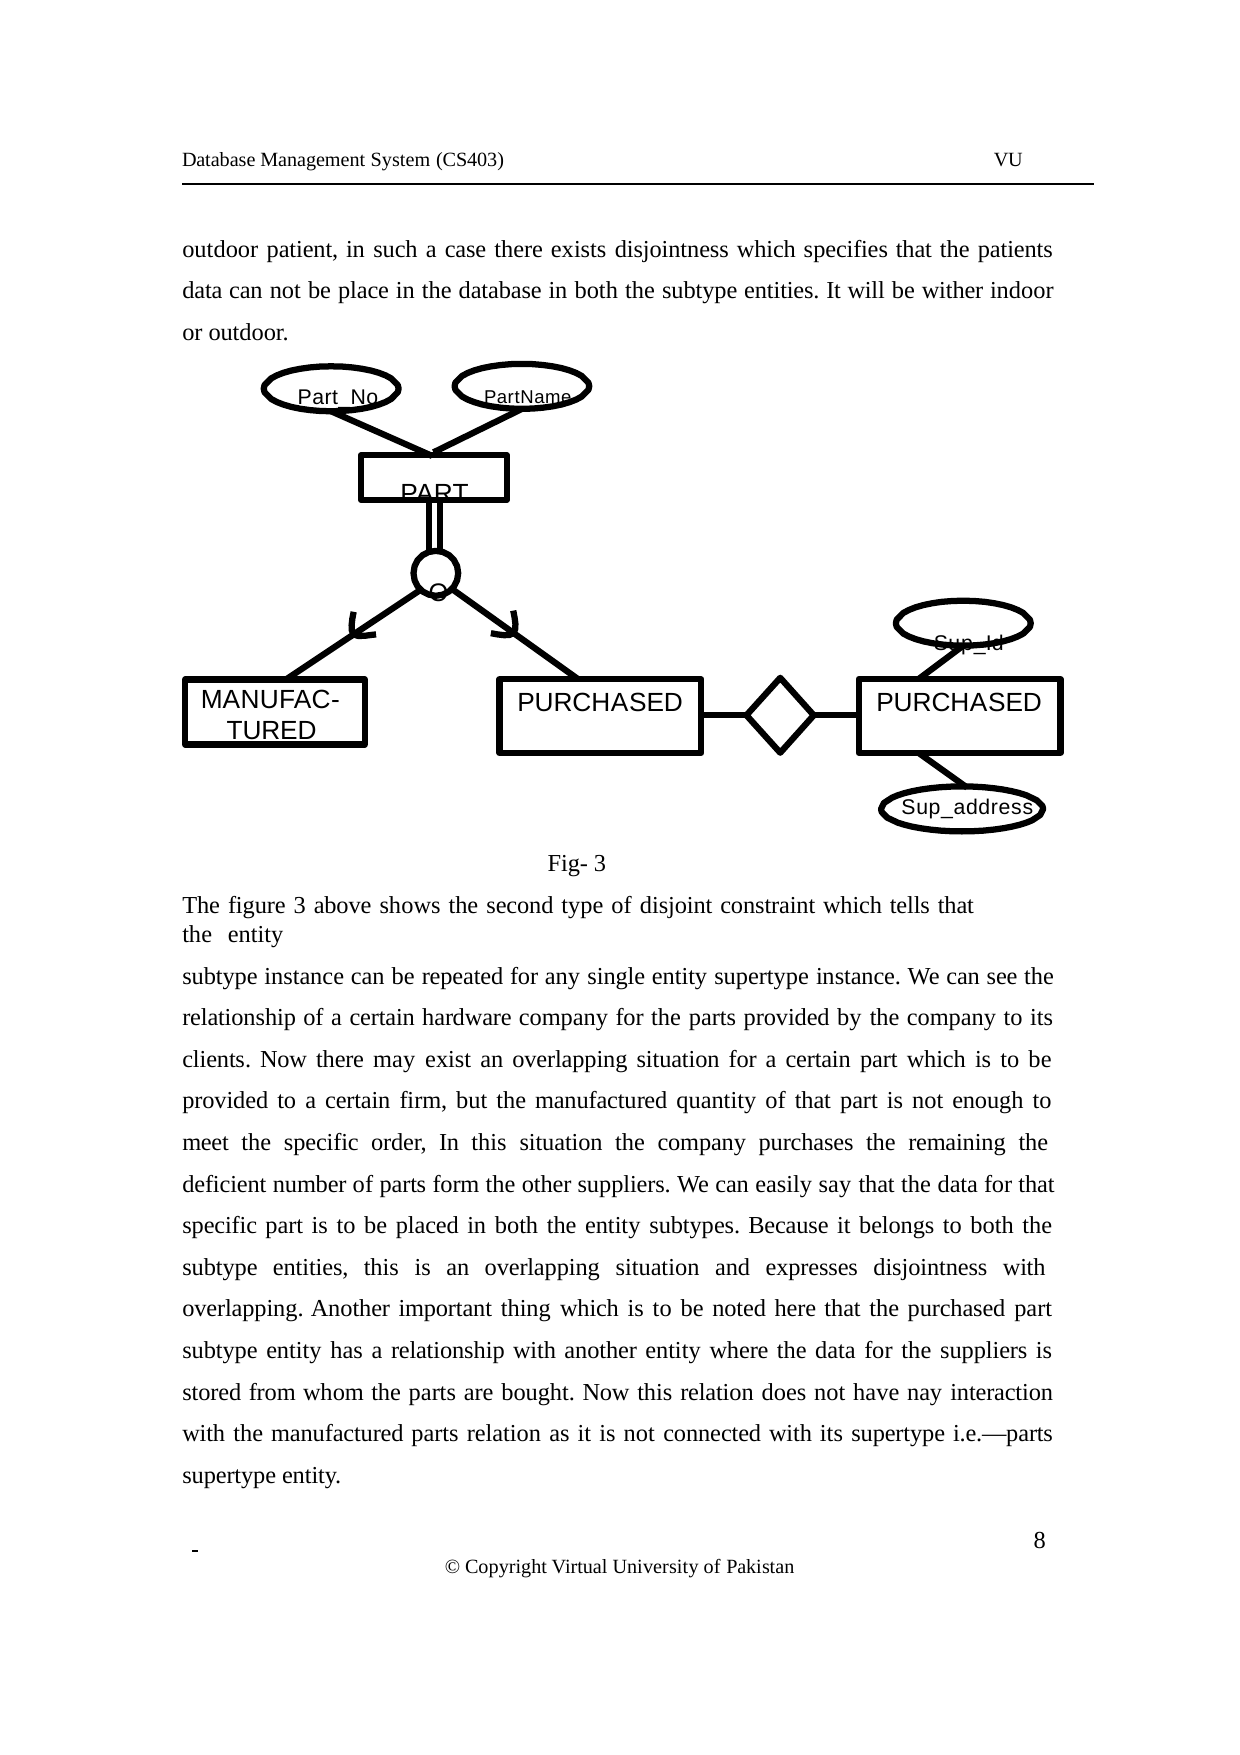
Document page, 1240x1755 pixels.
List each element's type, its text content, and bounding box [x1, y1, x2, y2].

text_box Sup_address Fig- 3 The figure 3 above shows the second type of disjoint constraint which tells that the entity subtype instance can be repeated for any single entity supertype instance. We can see the relationship of a certain hardware company for the parts provided by the company to its clients. Now there may exist an overlapping situation for a certain part which is to be provided to a certain firm, but the manufactured quantity of that part is not enough to meet the specific order, In this situation the company purchases the remaining the deficient number of parts form the other suppliers. We can easily say that the data for that specific part is to be placed in both the entity subtypes. Because it belongs to both the subtype entities, this is an overlapping situation and expresses disjointness with overlapping. Another important thing which is to be noted here that the purchased part subtype entity has a relationship with another entity where the data for the suppliers is stored from whom the parts are bought. Now this relation does not have nay interaction with the manufactured parts relation as it is not connected with its supertype i.e.—parts supertype entity. [180, 793, 1062, 1489]
text_box [904, 786, 1020, 793]
text_box outdoor patient, in such a case there exists disjointness which specifies that the patients data can not be place in the database in both the subtype entities. It will be wither indoor or outdoor. Part_No PartName PART O Sup_Id [180, 220, 1062, 655]
text_box MANUFAC- TURED [185, 679, 365, 745]
text_box VU [991, 145, 1025, 171]
text_box Database Management System (CS403) [180, 145, 509, 171]
text_box [858, 679, 1061, 753]
text_box [499, 679, 702, 753]
text_box PURCHASED [515, 685, 687, 718]
text_box [746, 677, 814, 753]
text_box 8 © Copyright Virtual University of Pakistan [177, 1528, 1062, 1603]
text_box PURCHASED [874, 685, 1046, 718]
